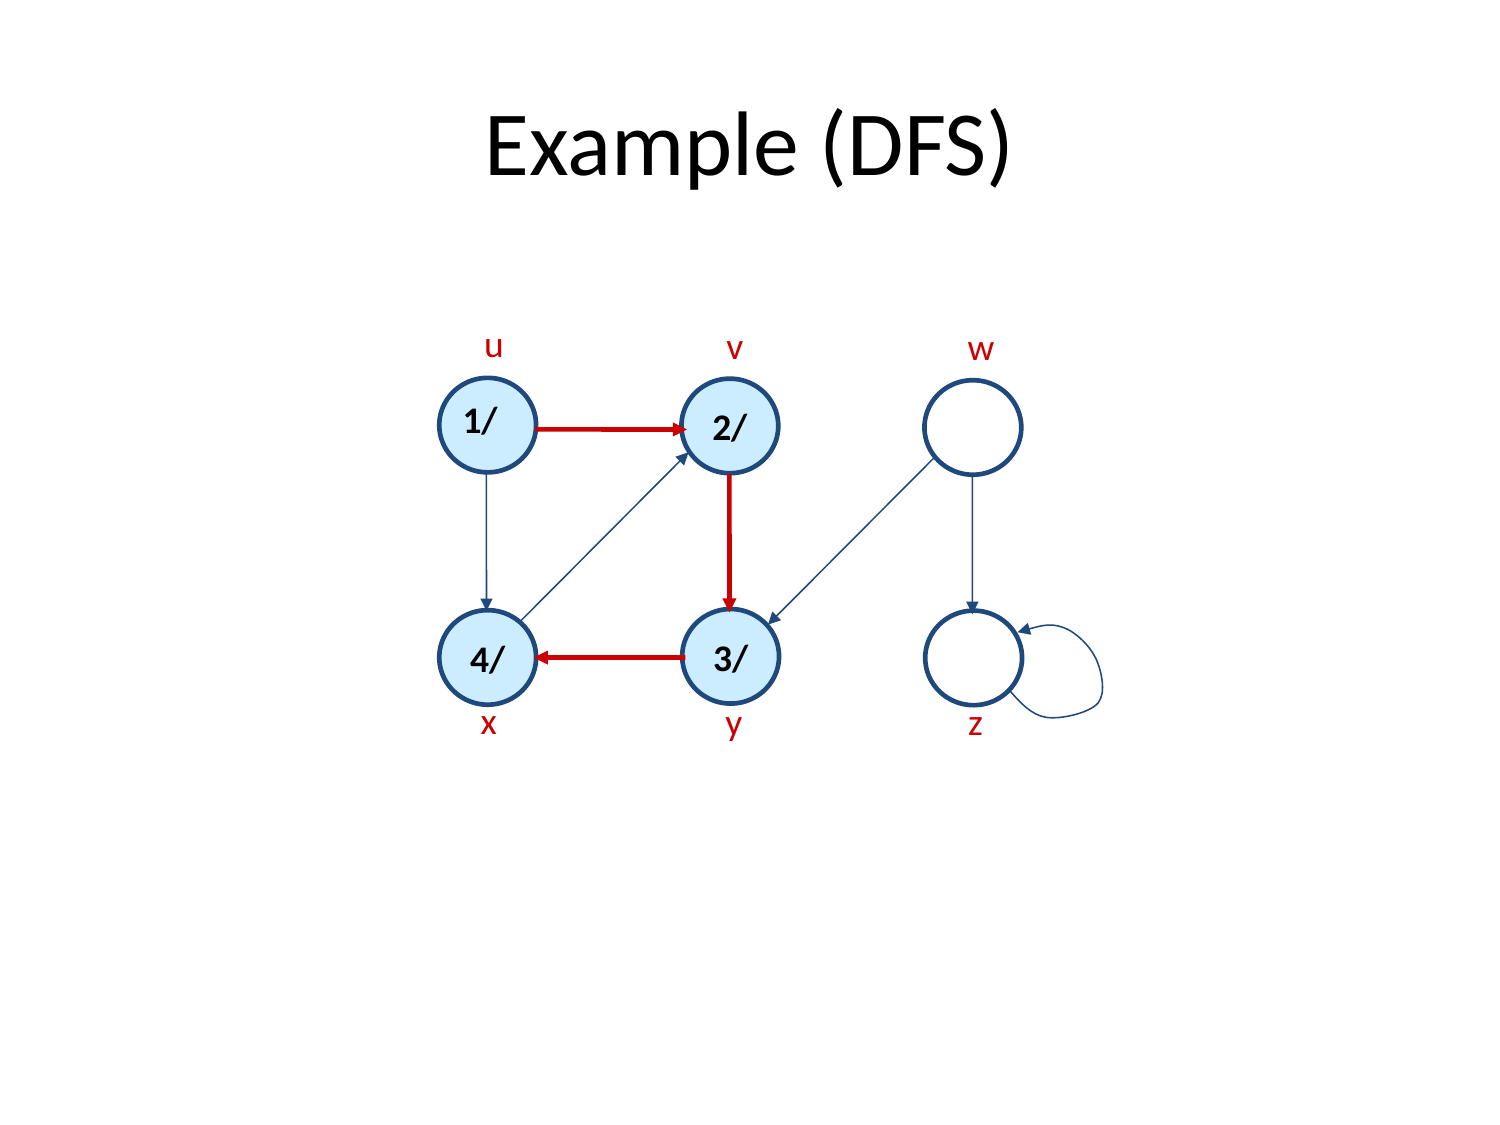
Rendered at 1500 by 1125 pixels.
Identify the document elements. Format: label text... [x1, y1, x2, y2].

text_box 2/ [681, 378, 779, 474]
text_box [1008, 622, 1103, 718]
text_box z [953, 690, 998, 750]
text_box x [465, 689, 512, 749]
text_box [535, 423, 687, 436]
text_box [925, 610, 1016, 701]
text_box [533, 651, 686, 664]
title Example (DFS) [75, 45, 1425, 233]
text_box [520, 452, 689, 622]
text_box [480, 472, 493, 611]
text_box [454, 615, 486, 691]
text_box y [710, 690, 758, 751]
text_box [966, 475, 979, 615]
text_box w [952, 315, 1010, 376]
text_box 4/ [439, 623, 465, 700]
text_box 4/ [466, 610, 537, 699]
text_box [439, 377, 537, 473]
text_box 1/ [447, 388, 513, 448]
text_box u [469, 312, 519, 373]
text_box 3/ [682, 609, 780, 700]
text_box [924, 380, 1022, 475]
text_box [767, 455, 936, 625]
text_box v [711, 314, 759, 374]
text_box [723, 474, 736, 613]
